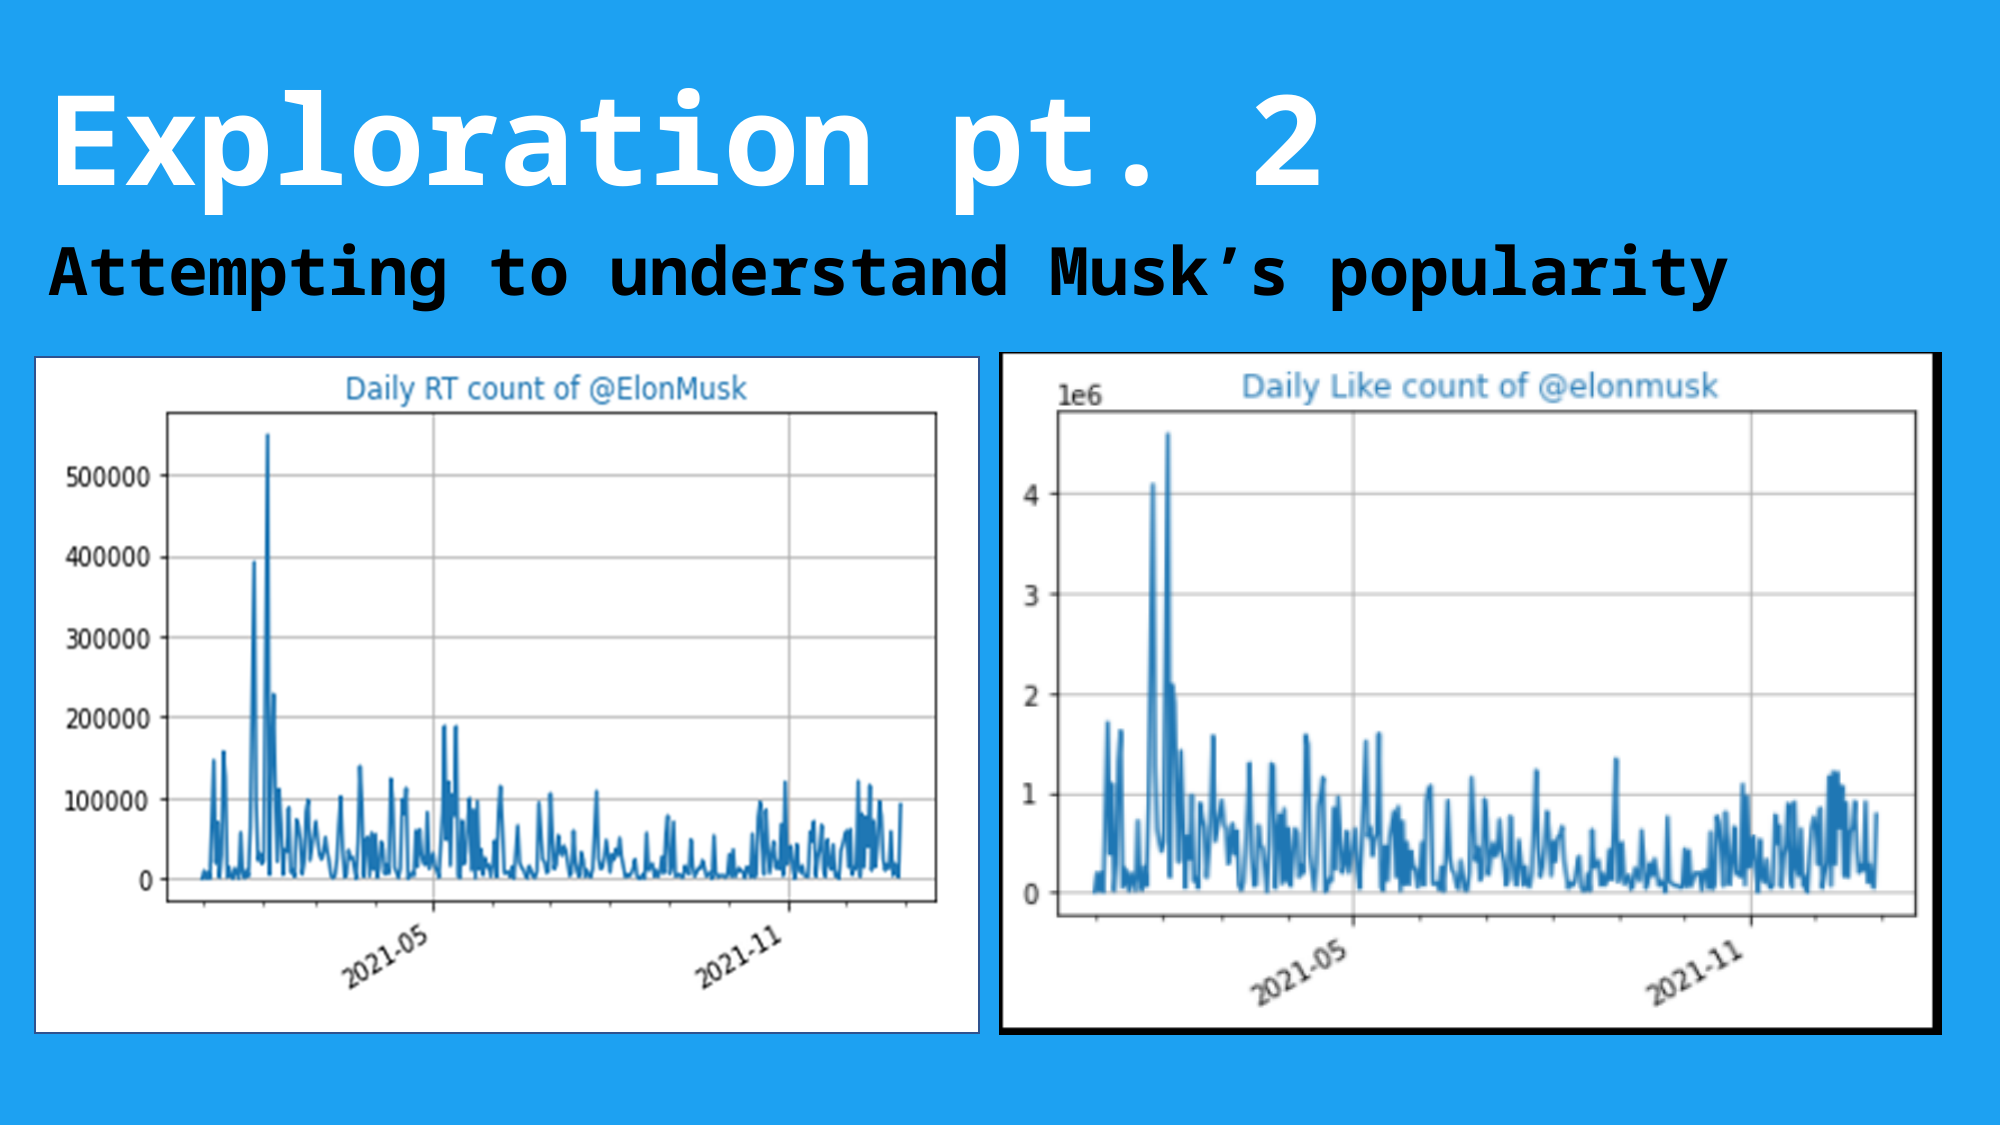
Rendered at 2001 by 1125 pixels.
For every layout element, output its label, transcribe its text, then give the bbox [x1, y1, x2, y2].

text_box Exploration pt. 2 [34, 52, 1897, 218]
picture [34, 356, 980, 1035]
text_box Attempting to understand Musk’s popularity [34, 221, 1897, 316]
picture [999, 352, 1942, 1035]
